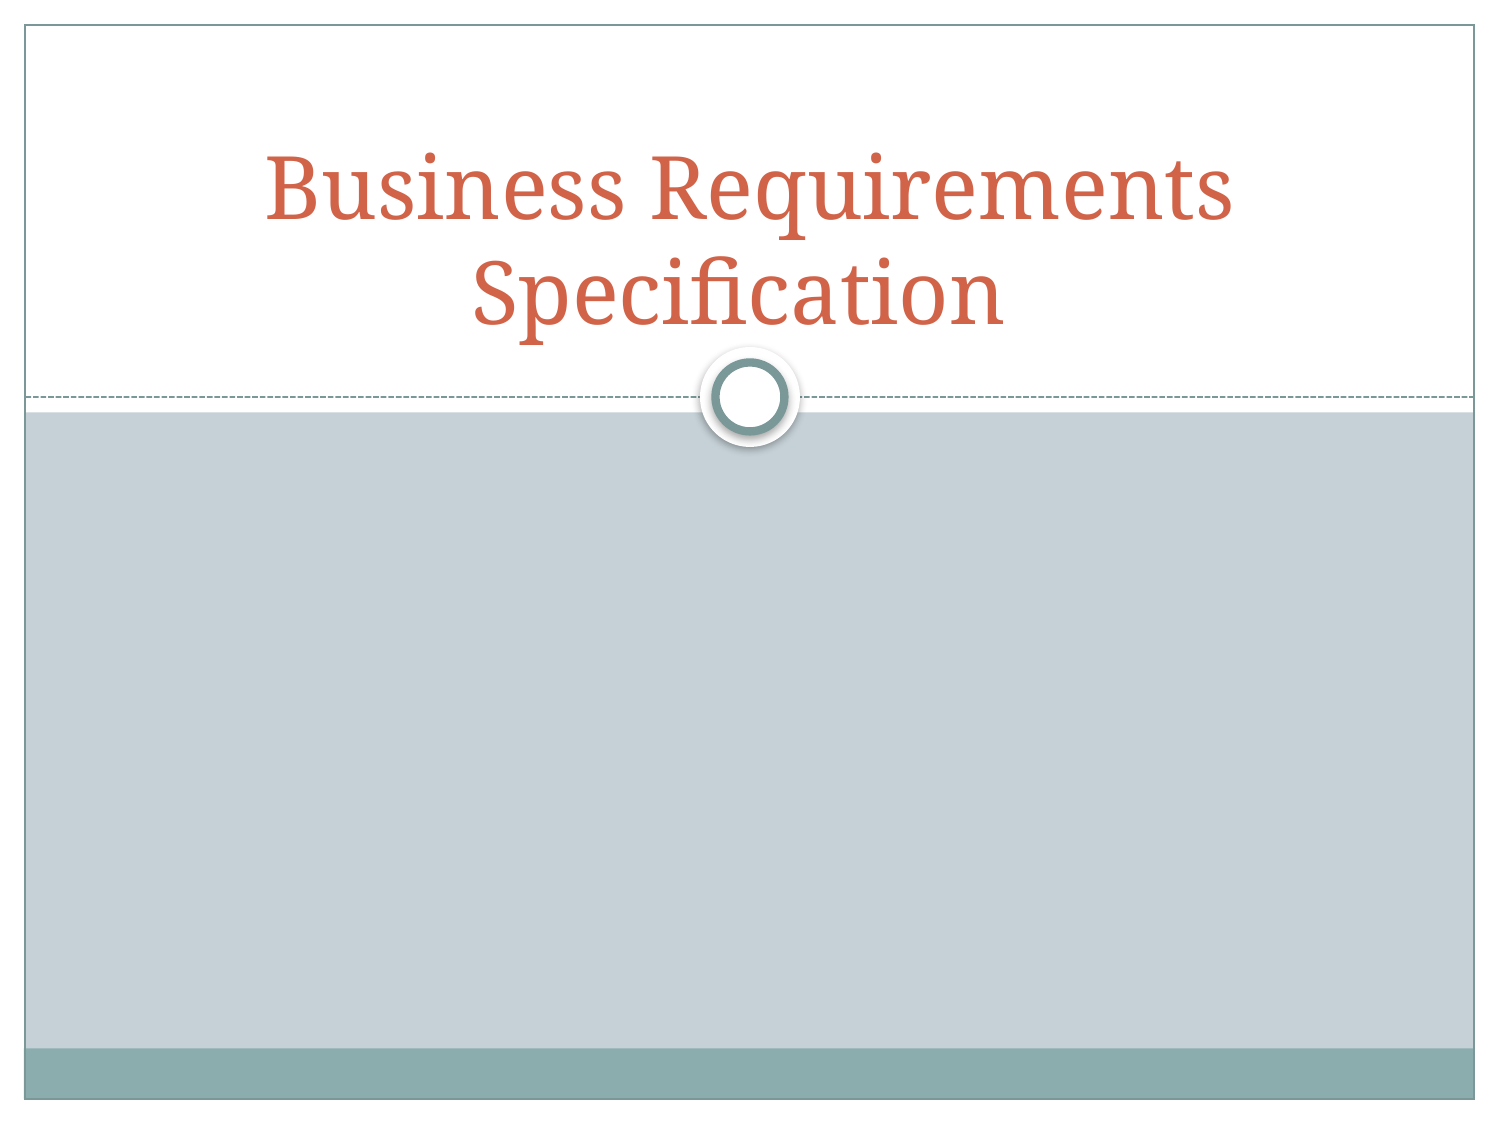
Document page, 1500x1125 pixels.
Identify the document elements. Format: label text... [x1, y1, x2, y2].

title Business Requirements Specification [112, 62, 1388, 350]
